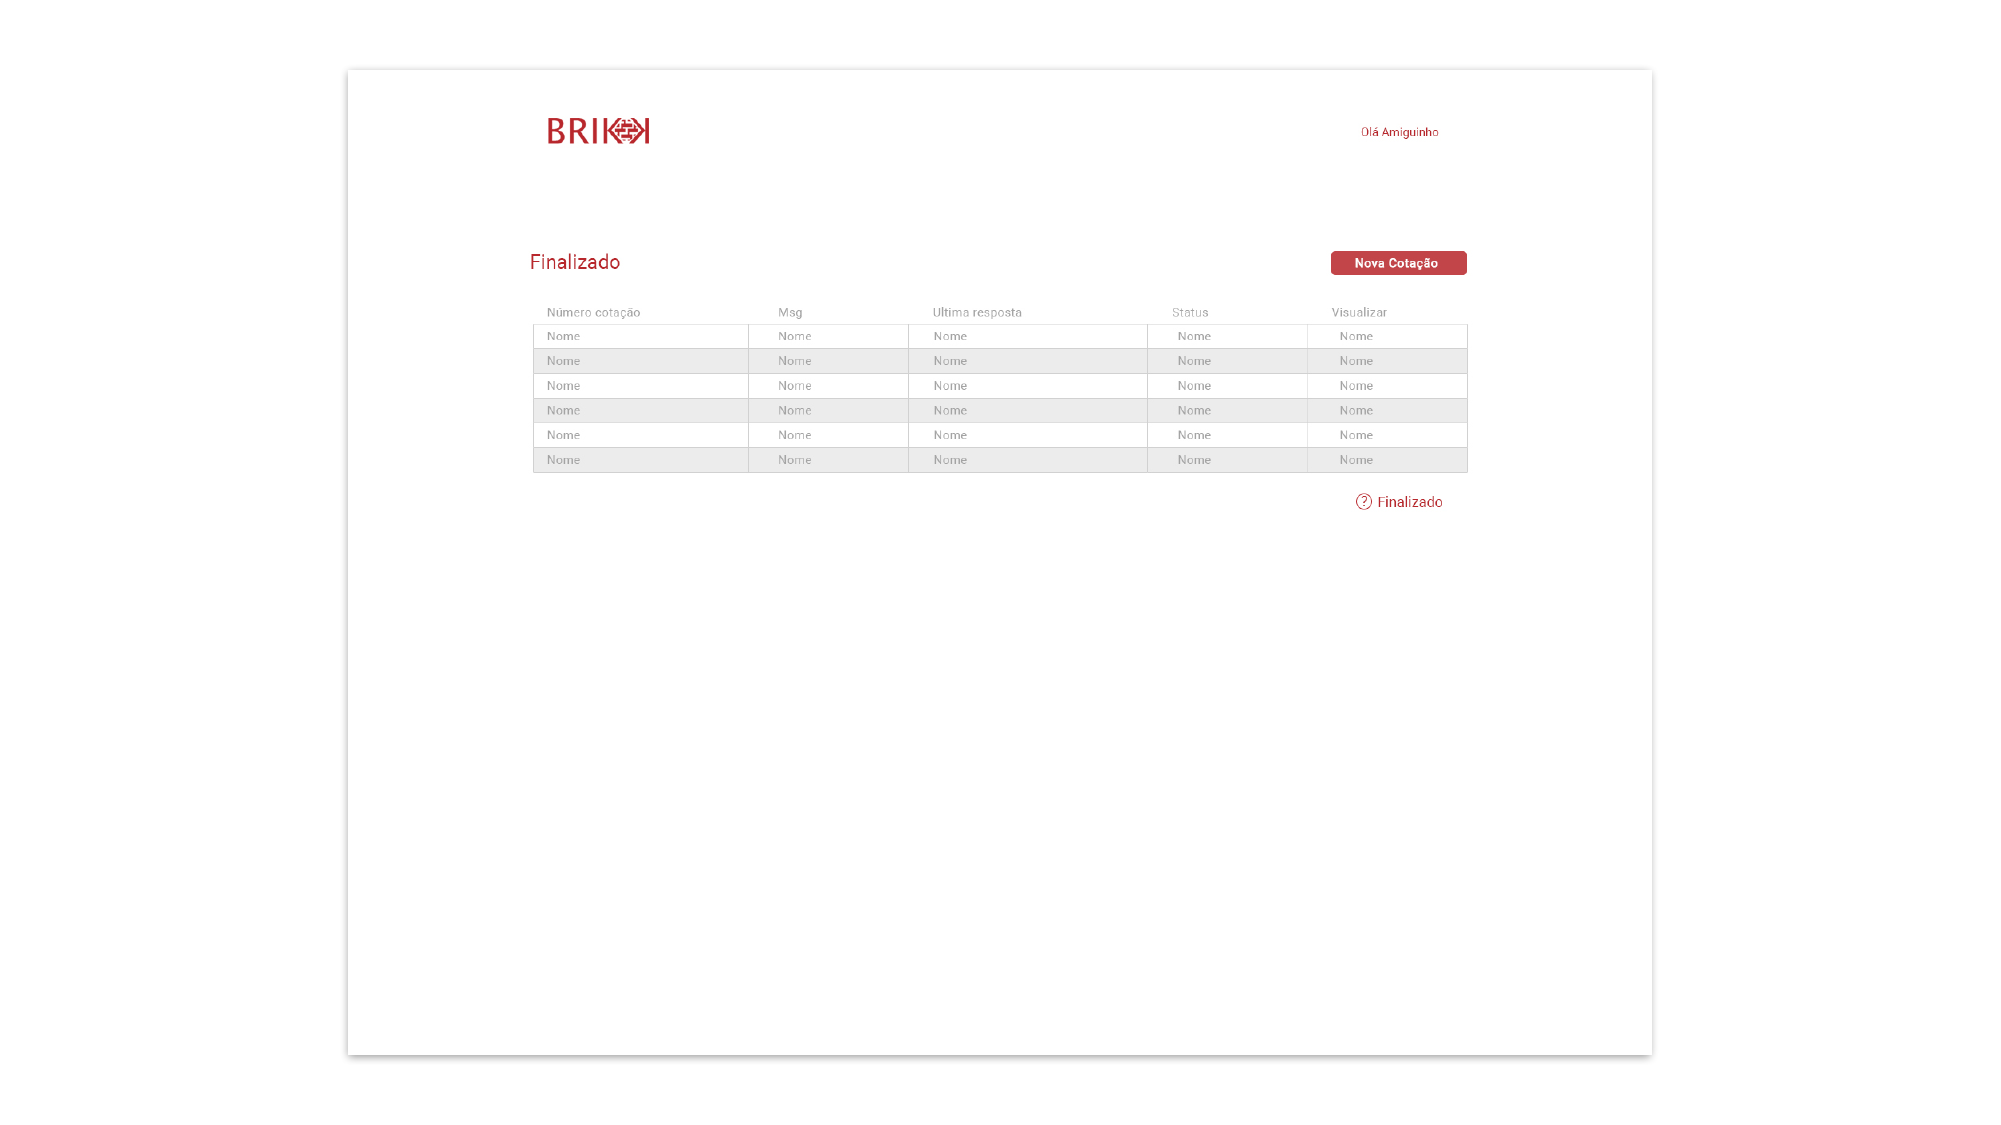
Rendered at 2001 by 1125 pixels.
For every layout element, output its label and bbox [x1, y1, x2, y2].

picture [362, 84, 1638, 1041]
